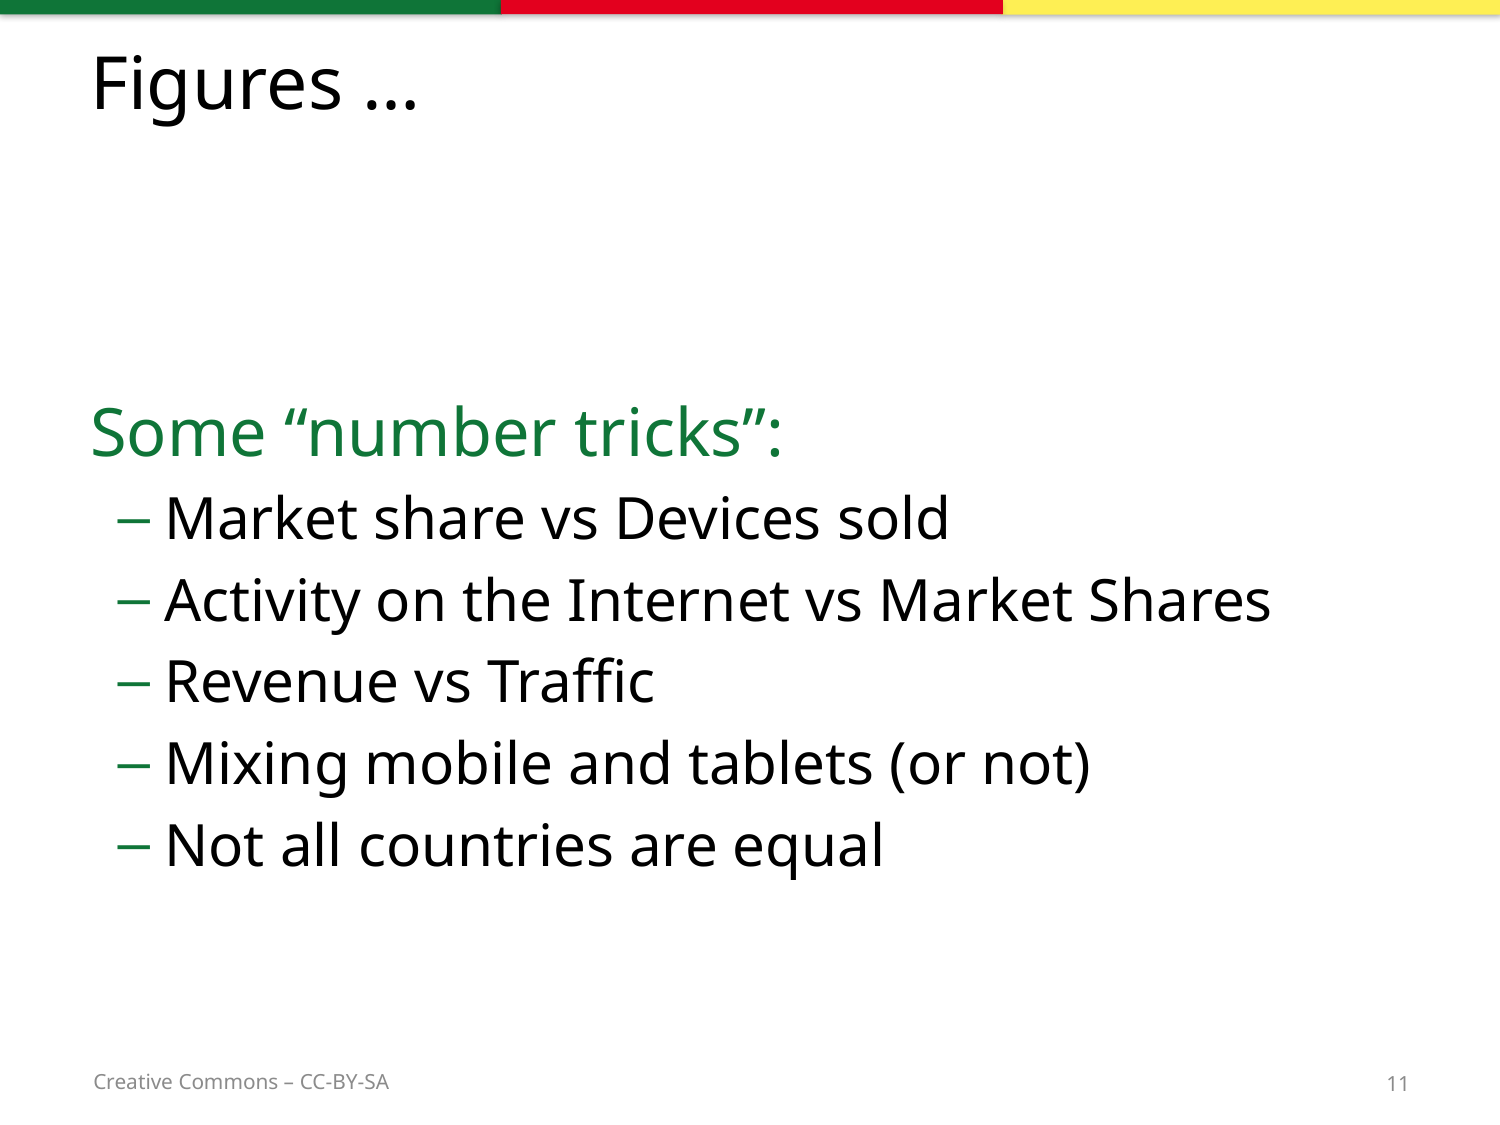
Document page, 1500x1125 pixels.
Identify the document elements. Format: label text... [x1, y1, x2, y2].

slide_number 11 [1074, 1066, 1425, 1103]
list Some “number tricks”: Market share vs Devices sold Activity on the Internet vs Market Shares Revenue vs Traffic Mixing mobile and tablets (or not) Not all countries are equal [75, 262, 1425, 1005]
title Figures … [75, 28, 1425, 132]
